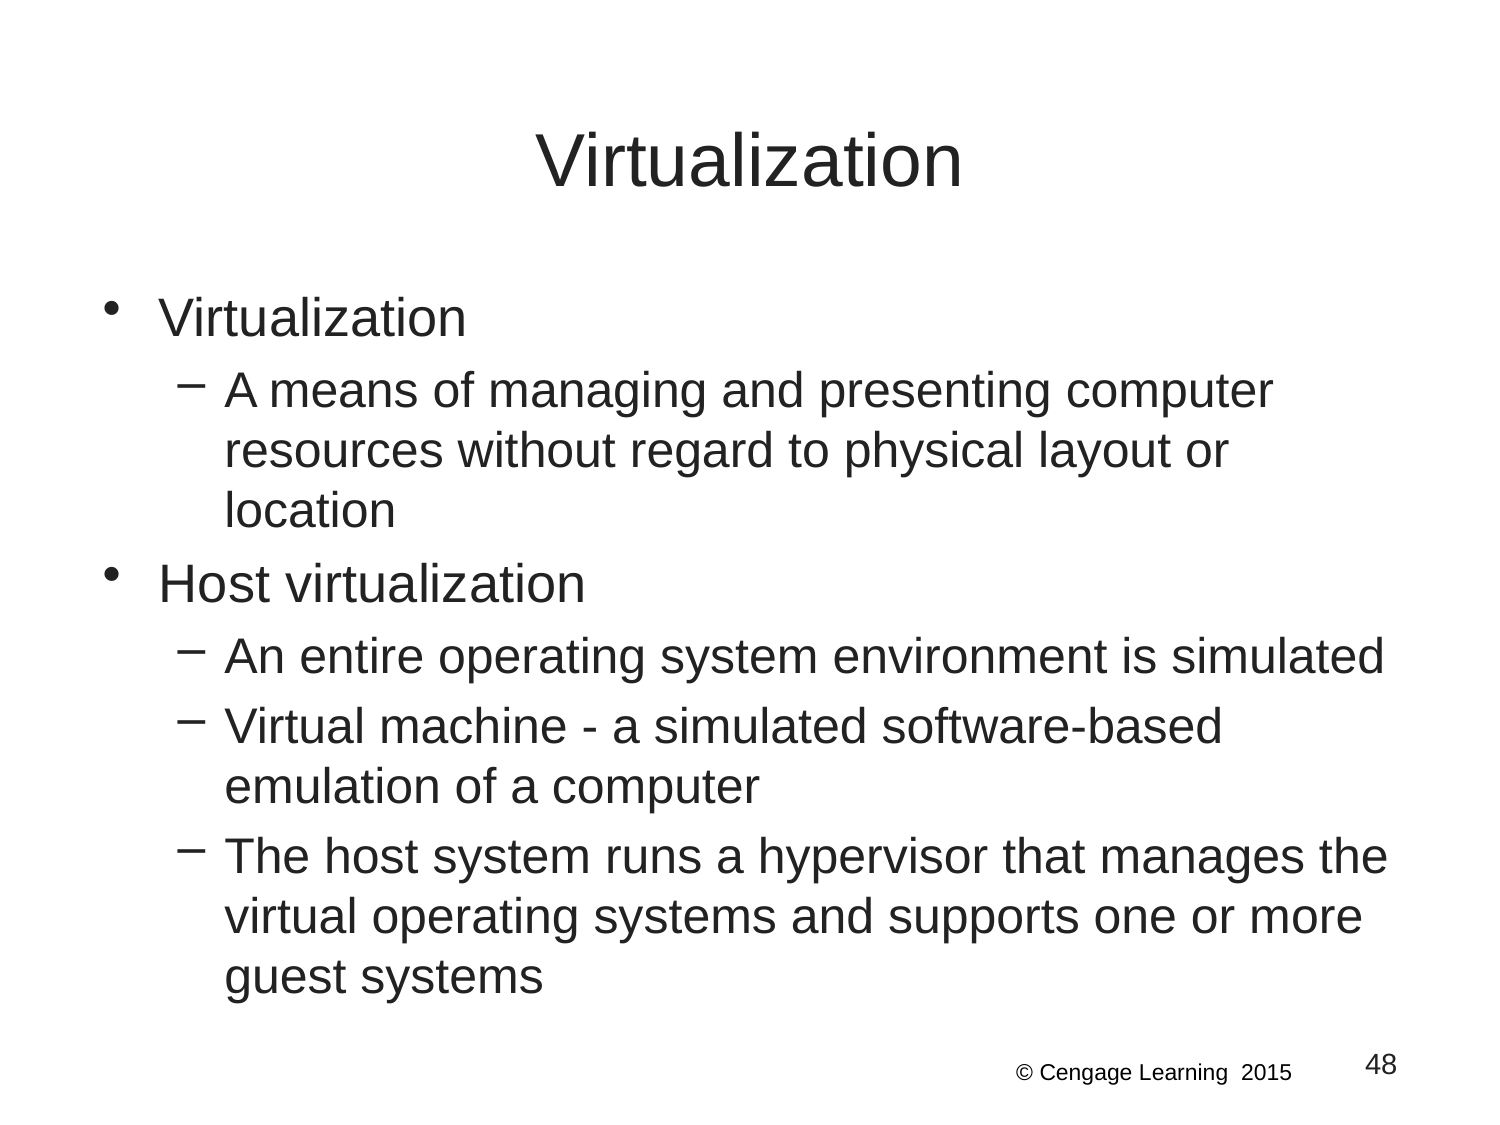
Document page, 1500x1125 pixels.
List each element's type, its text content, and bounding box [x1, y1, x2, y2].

list Virtualization A means of managing and presenting computer resources without regard to physical layout or location Host virtualization An entire operating system environment is simulated Virtual machine - a simulated software-based emulation of a computer The host system runs a hypervisor that manages the virtual operating systems and supports one or more guest systems [87, 275, 1413, 1025]
slide_number 48 [1324, 1037, 1413, 1101]
title Virtualization [87, 62, 1413, 250]
